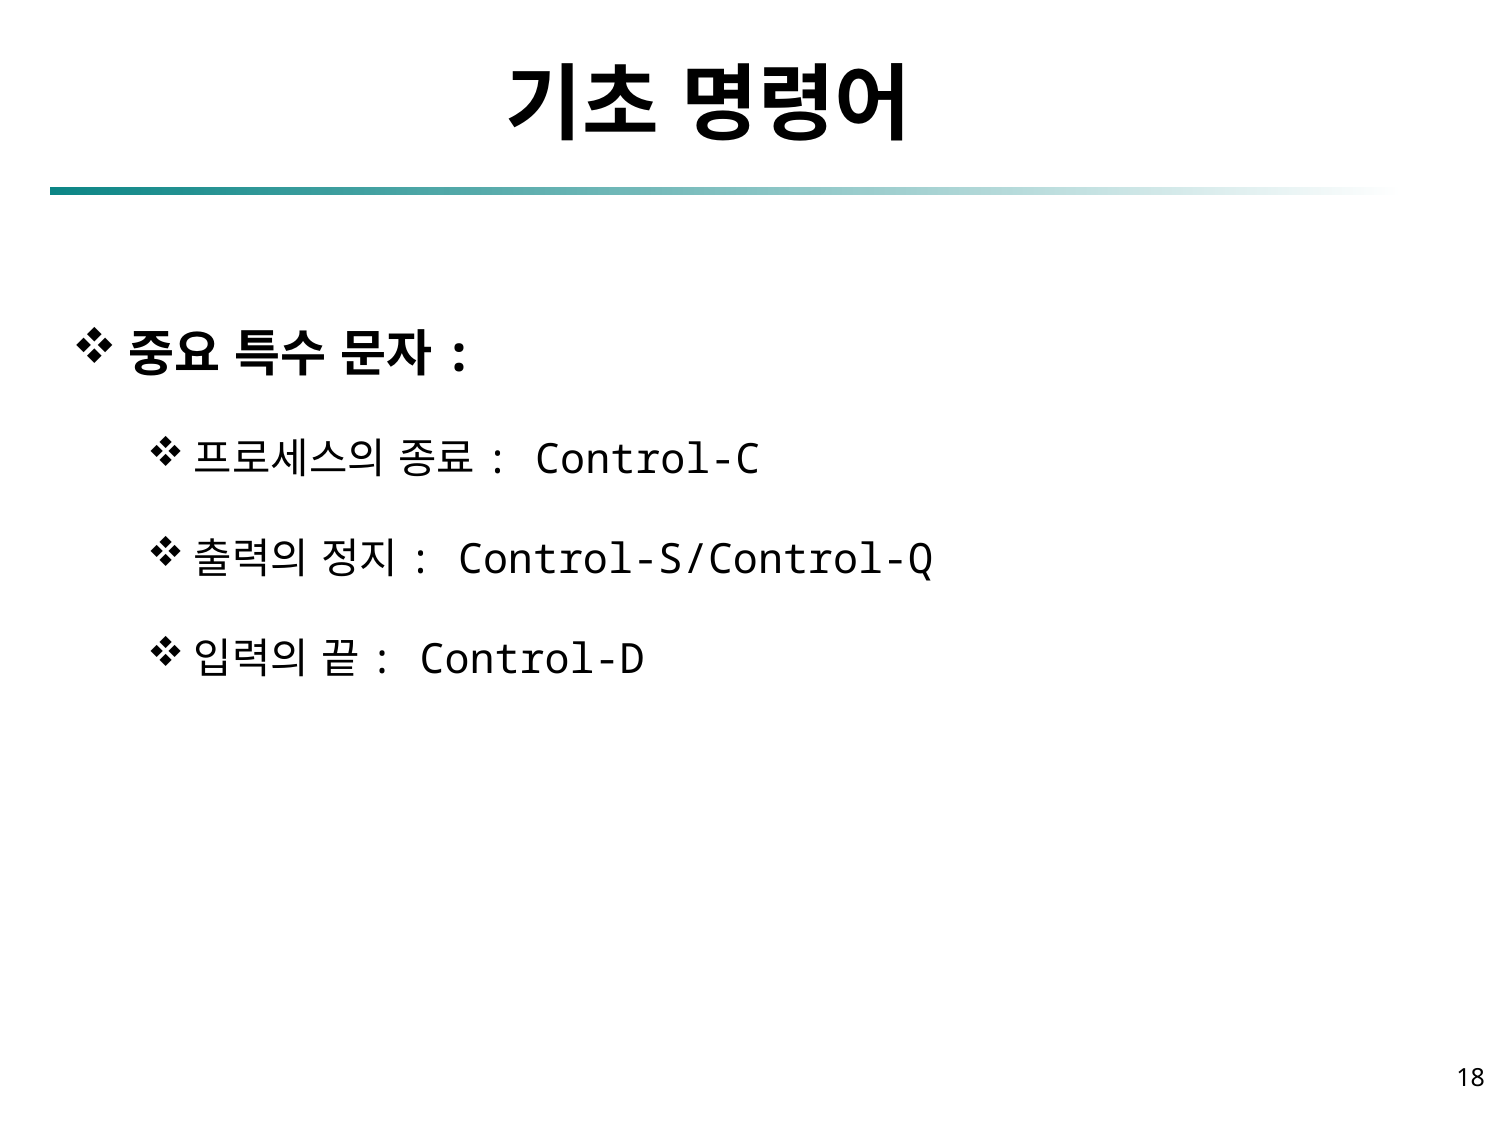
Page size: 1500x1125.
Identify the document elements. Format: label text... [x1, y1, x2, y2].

text_box 기초 명령어 [29, 42, 1388, 159]
slide_number 18 [1149, 1042, 1500, 1103]
text_box 중요 특수 문자: 프로세스의 종료: Control-C 출력의 정지: Control-S/Control-Q 입력의 끝: Control-D [57, 314, 1450, 1035]
